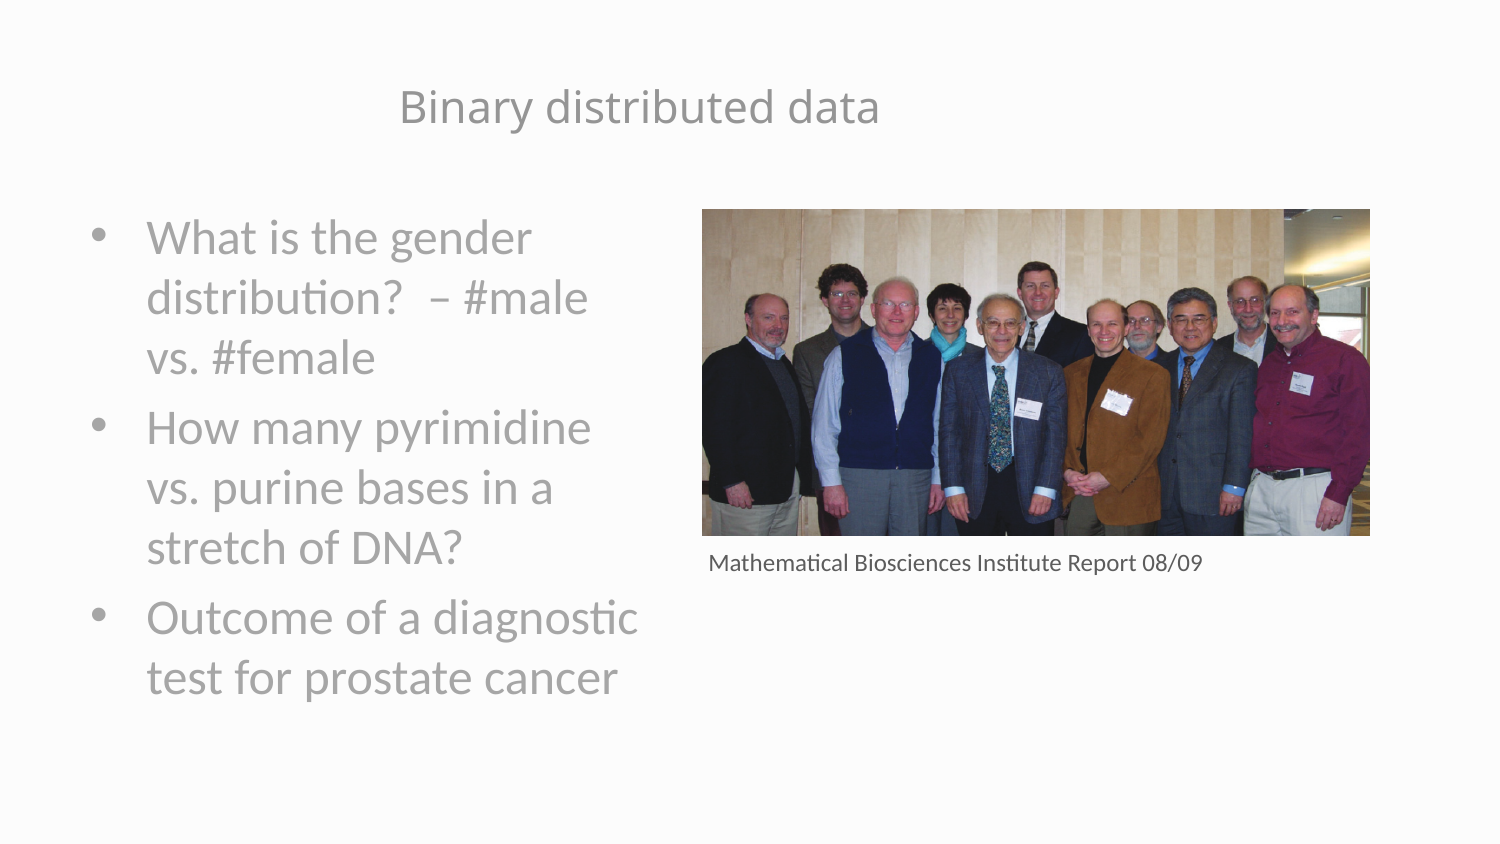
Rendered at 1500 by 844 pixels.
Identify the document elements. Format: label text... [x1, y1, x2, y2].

picture [702, 208, 1370, 537]
list What is the gender distribution? – #male vs. #female How many pyrimidine vs. purine bases in a stretch of DNA? Outcome of a diagnostic test for prostate cancer [75, 196, 656, 741]
title Binary distributed data [383, 71, 1282, 141]
text_box Mathematical Biosciences Institute Report 08/09 [693, 538, 1220, 584]
